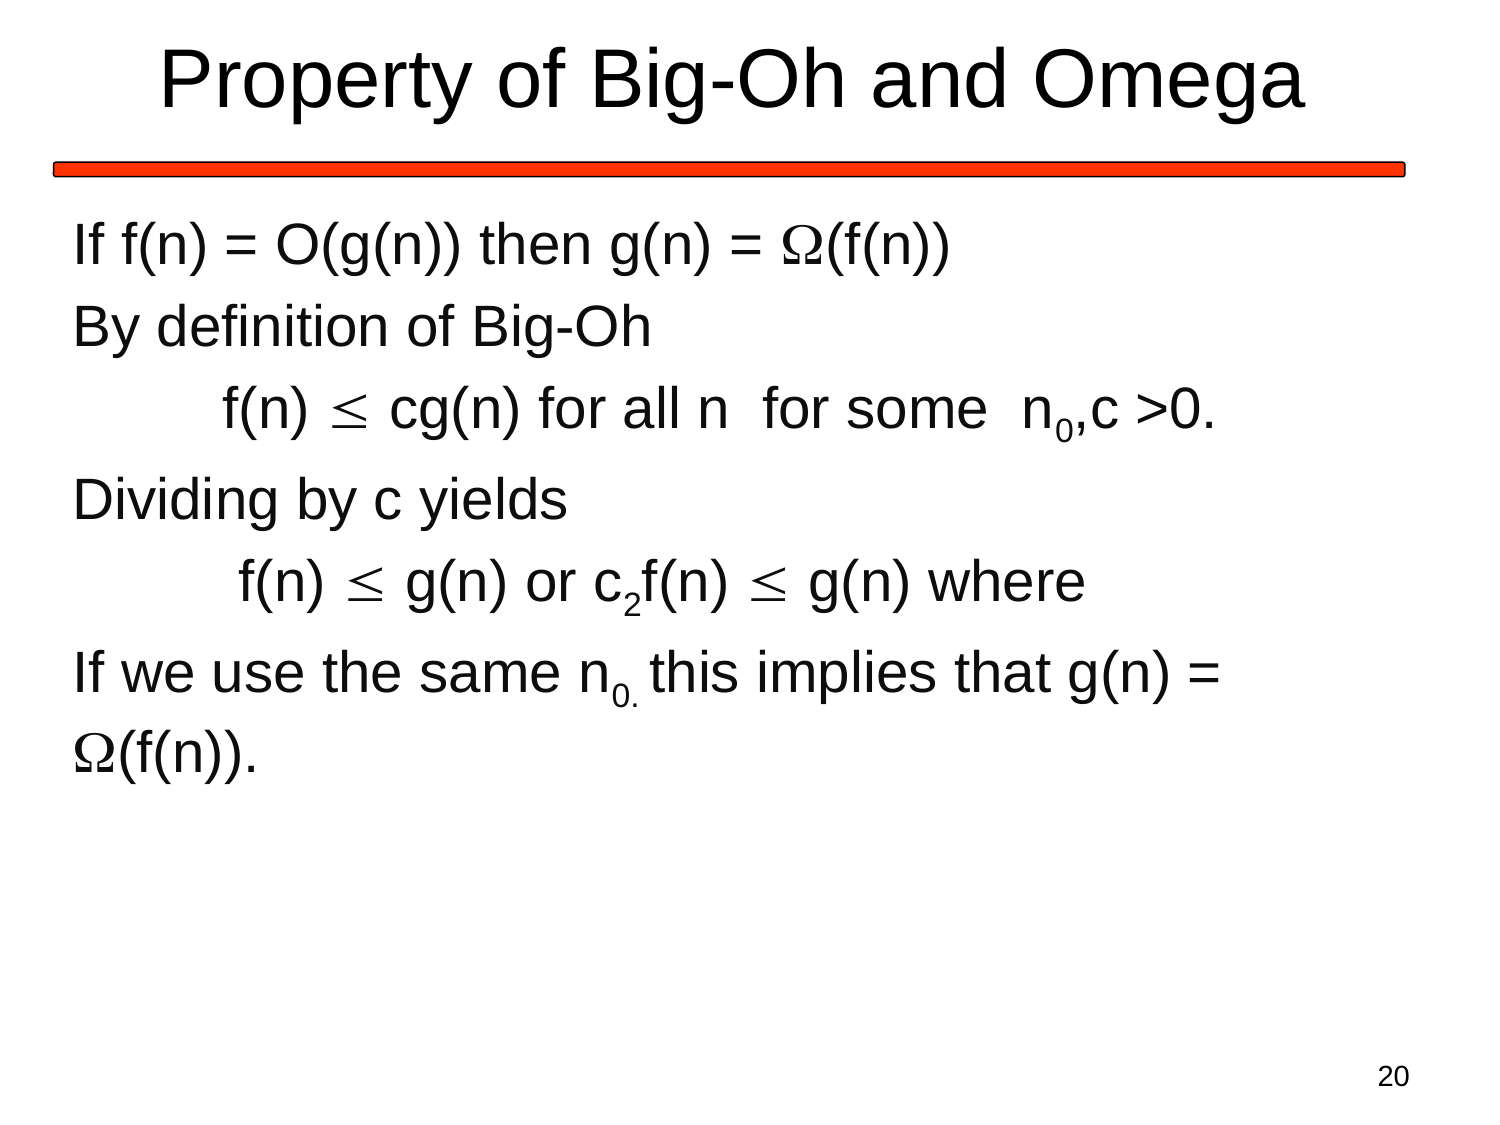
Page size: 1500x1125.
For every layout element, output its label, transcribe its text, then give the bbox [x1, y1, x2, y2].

title Property of Big-Oh and Omega [57, 0, 1408, 149]
slide_number 20 [1074, 1049, 1425, 1103]
